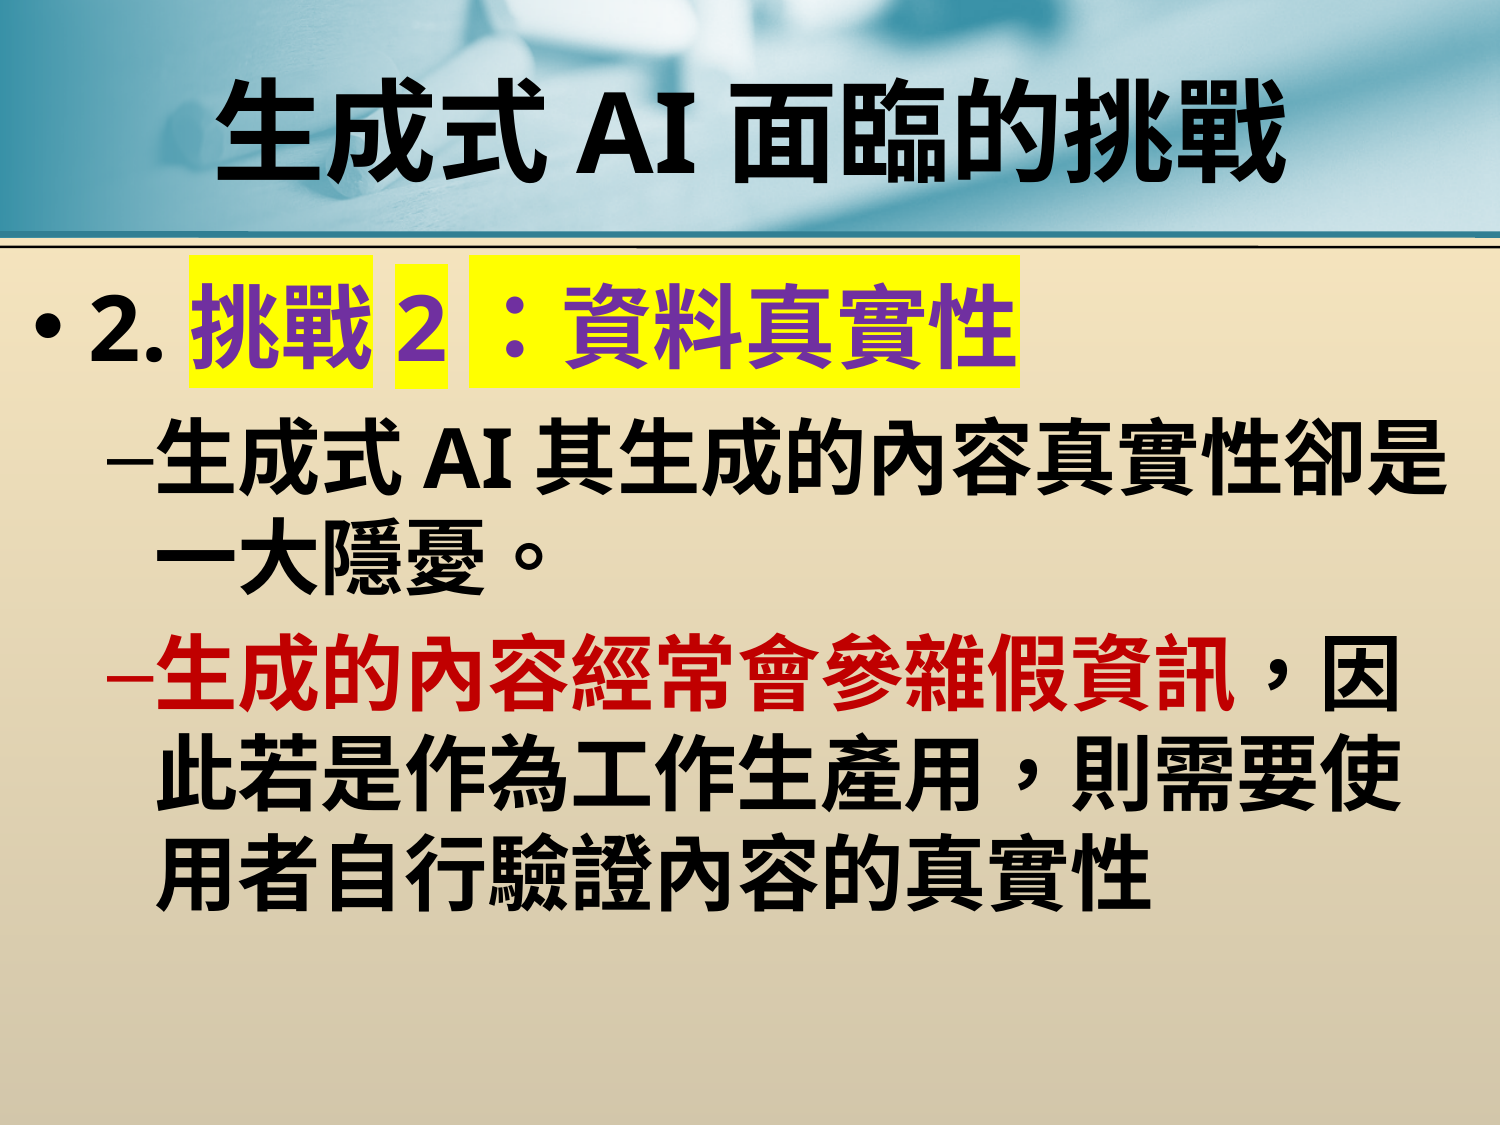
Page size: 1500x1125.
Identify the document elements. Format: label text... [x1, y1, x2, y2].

list 2.挑戰2：資料真實性 生成式AI其生成的內容真實性卻是一大隱憂。 生成的內容經常會參雜假資訊，因此若是作為工作生產用，則需要使用者自行驗證內容的真實性 [17, 262, 1500, 1125]
title 生成式AI面臨的挑戰 [75, 24, 1425, 233]
